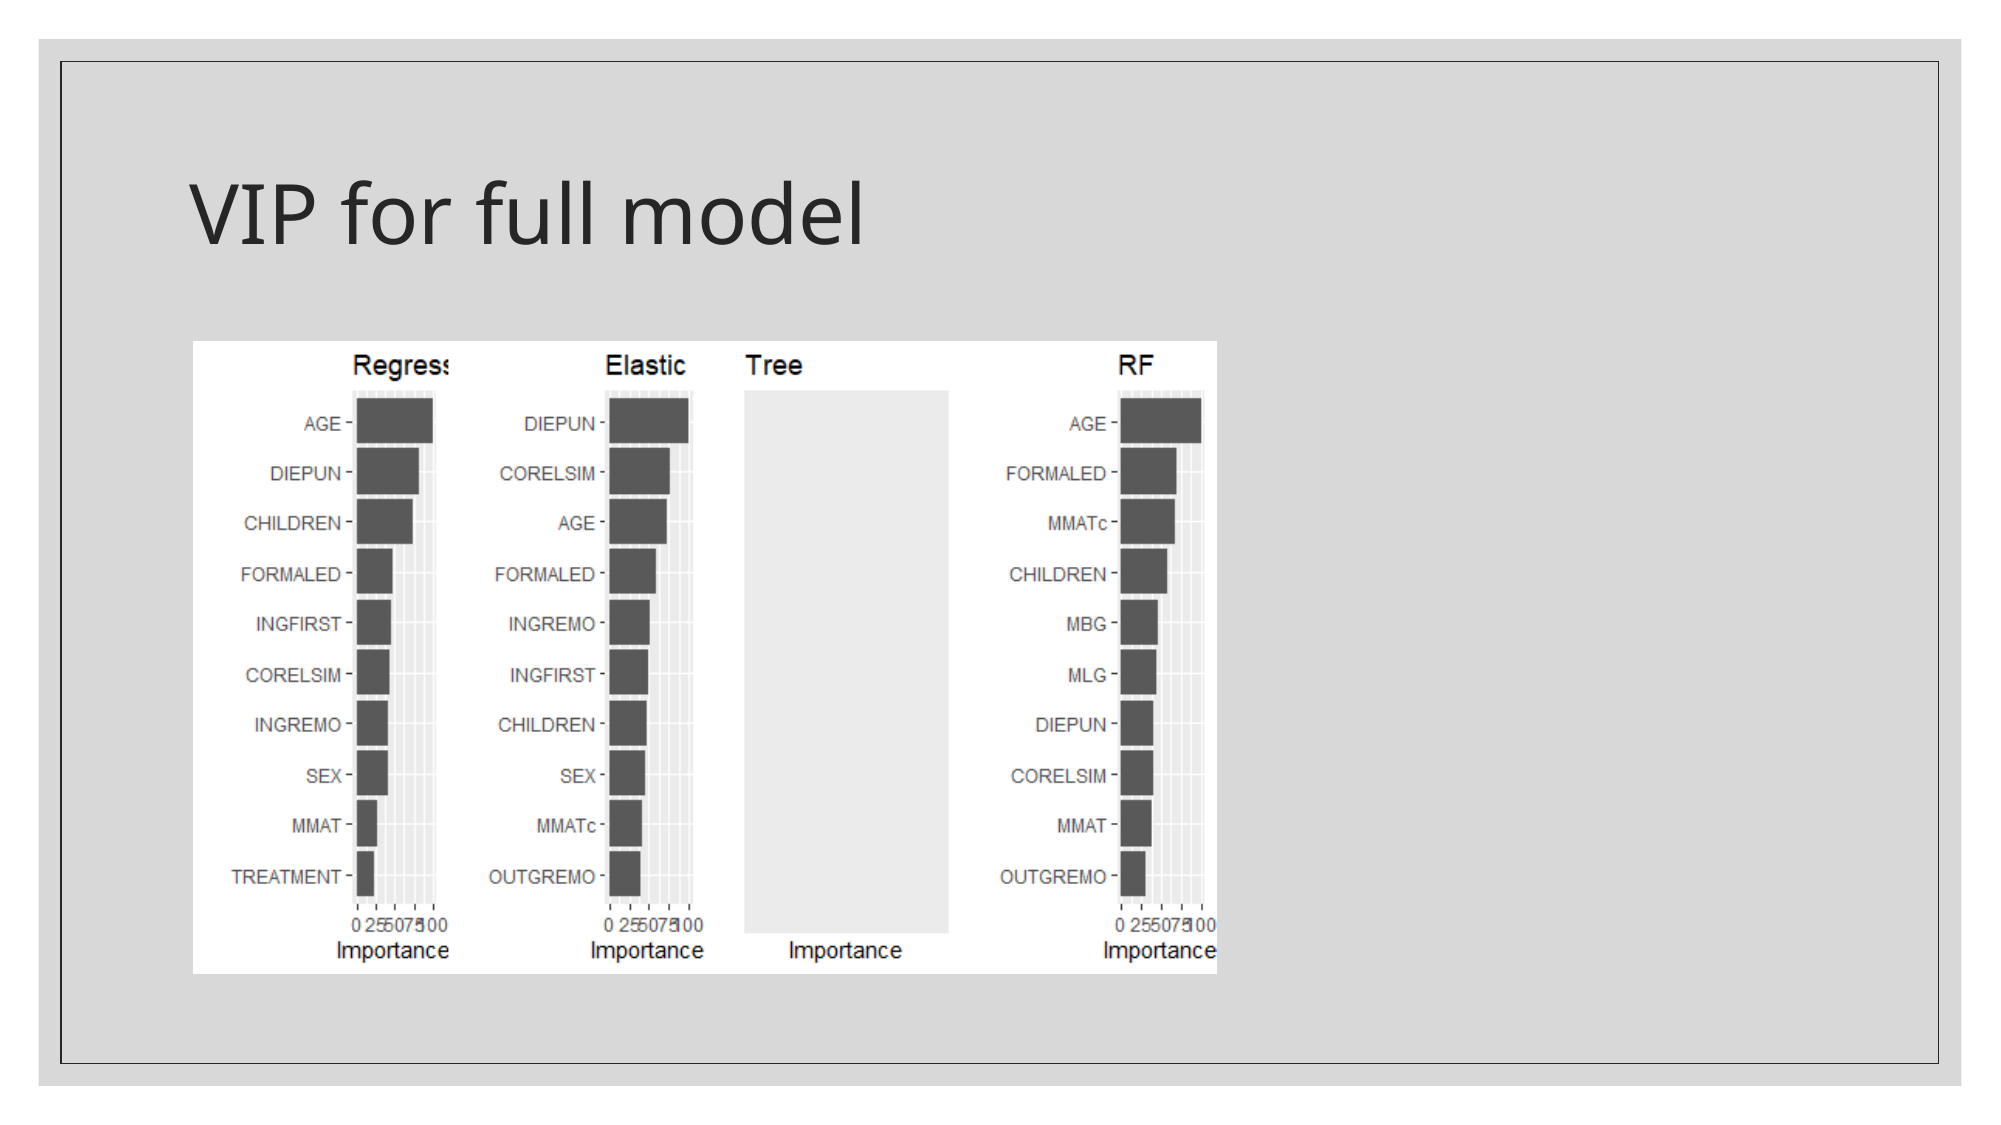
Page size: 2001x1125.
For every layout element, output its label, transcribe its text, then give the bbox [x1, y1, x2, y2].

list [193, 341, 1217, 974]
title VIP for full model [174, 105, 1825, 331]
